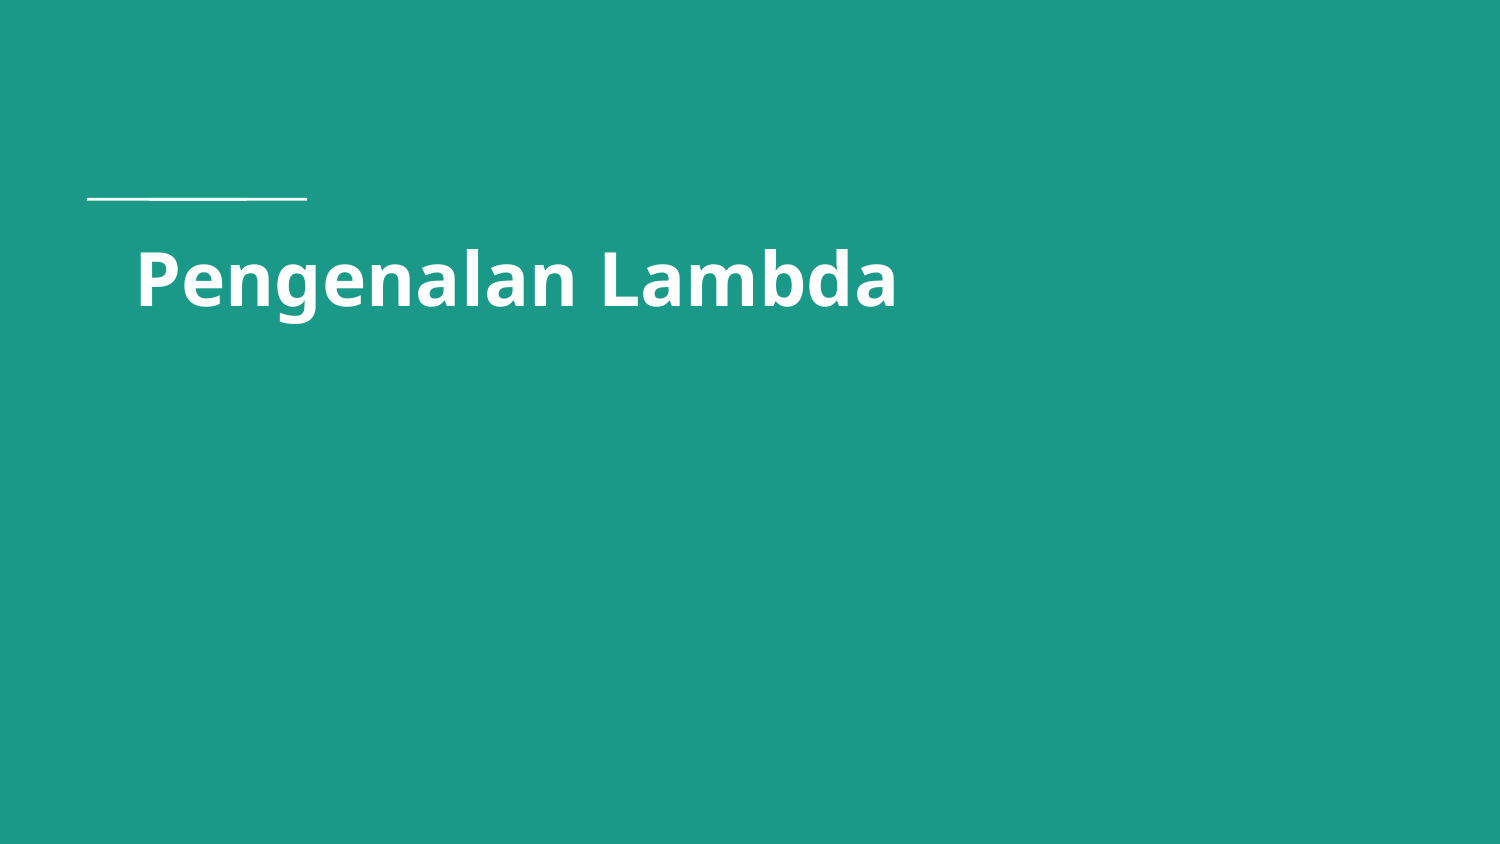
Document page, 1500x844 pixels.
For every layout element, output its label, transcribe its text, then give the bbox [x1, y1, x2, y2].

title Pengenalan Lambda [119, 216, 1381, 466]
